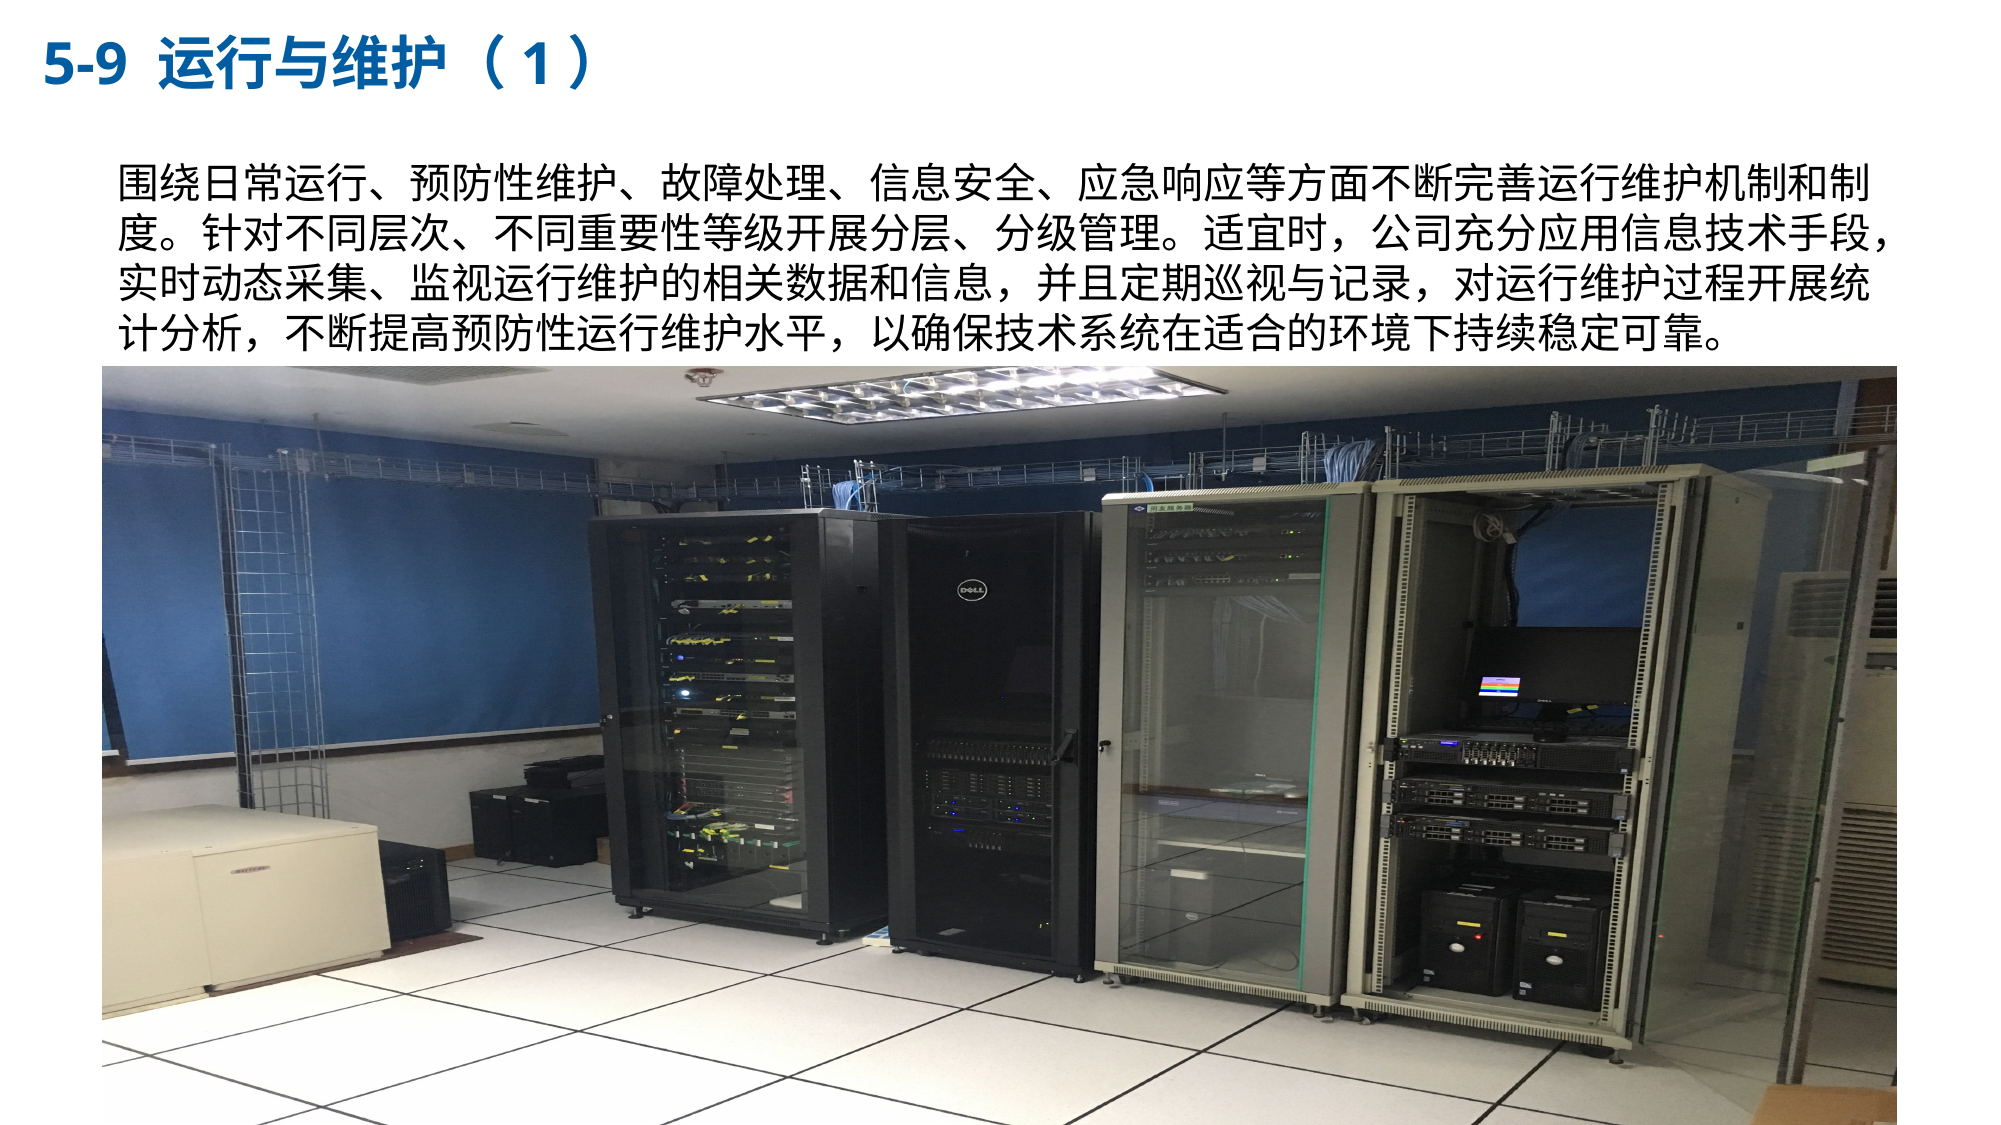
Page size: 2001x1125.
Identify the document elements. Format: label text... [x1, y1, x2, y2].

picture [102, 366, 1897, 1125]
text_box 围绕日常运行、预防性维护、故障处理、信息安全、应急响应等方面不断完善运行维护机制和制度。针对不同层次、不同重要性等级开展分层、分级管理。适宜时，公司充分应用信息技术手段，实时动态采集、监视运行维护的相关数据和信息，并且定期巡视与记录，对运行维护过程开展统计分析，不断提高预防性运行维护水平，以确保技术系统在适合的环境下持续稳定可靠。 [102, 149, 1921, 490]
text_box 5-9 运行与维护（1） [27, 17, 1528, 106]
